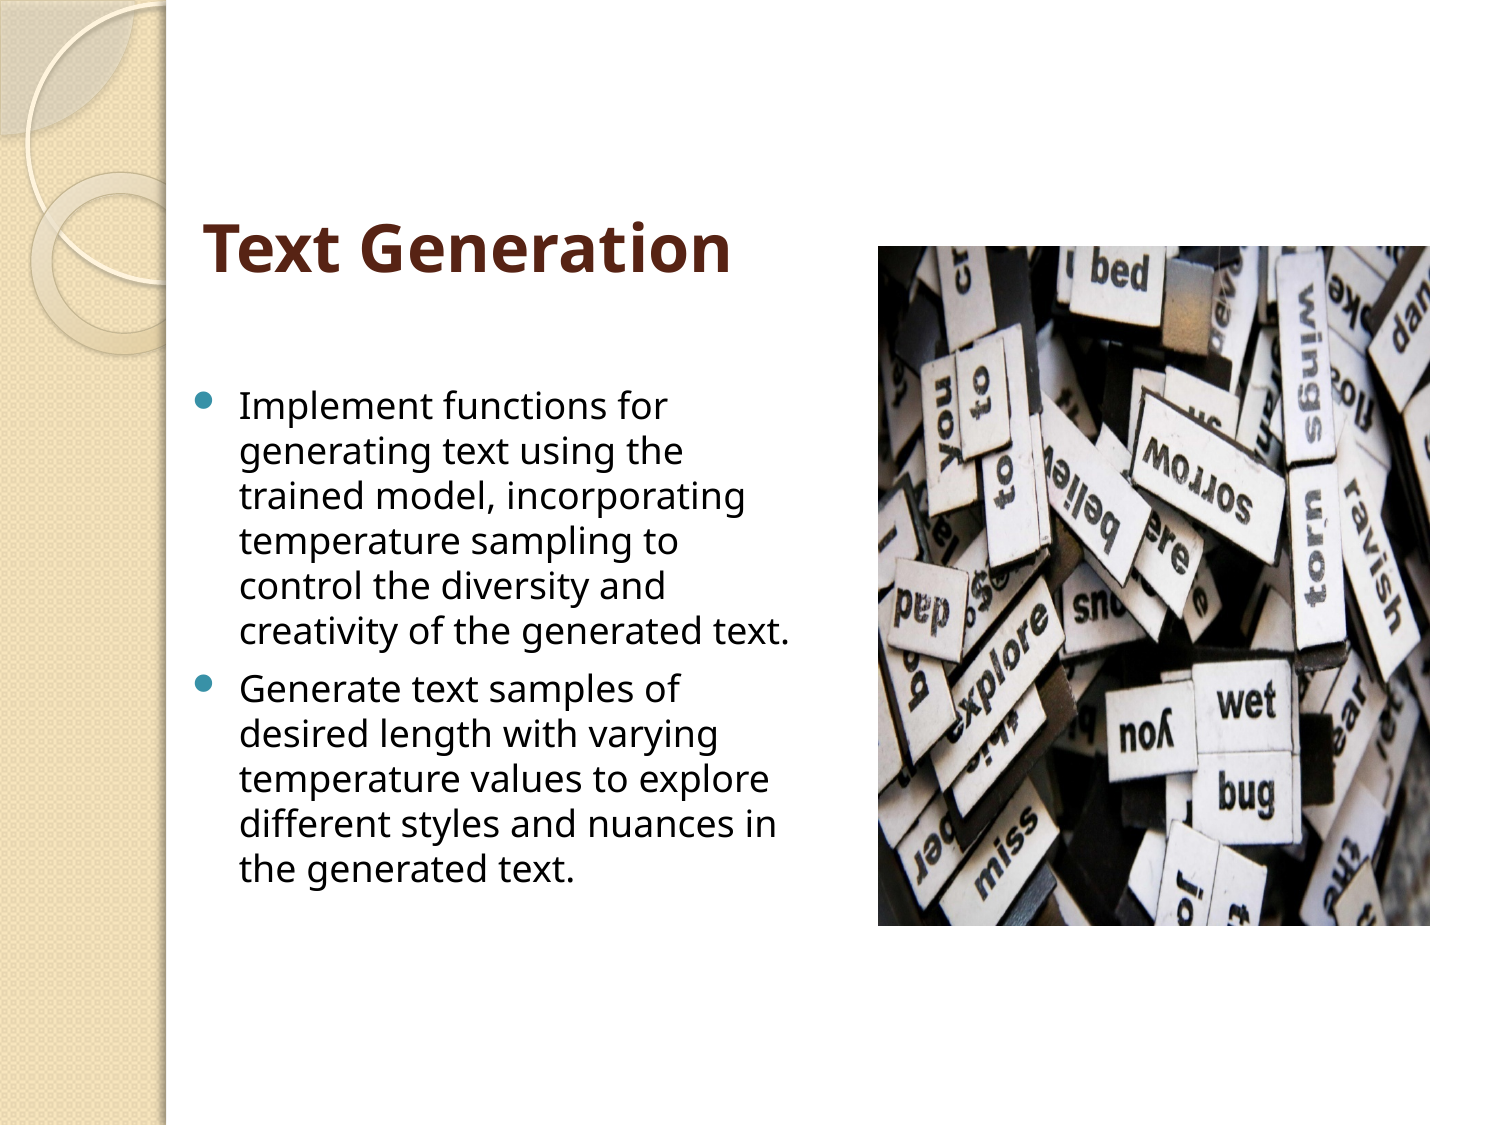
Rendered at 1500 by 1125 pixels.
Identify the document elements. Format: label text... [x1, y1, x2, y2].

list Implement functions for generating text using the trained model, incorporating temperature sampling to control the diversity and creativity of the generated text. Generate text samples of desired length with varying temperature values to explore different styles and nuances in the generated text. [164, 375, 821, 903]
title Text Generation [187, 187, 863, 305]
picture [878, 245, 1430, 926]
